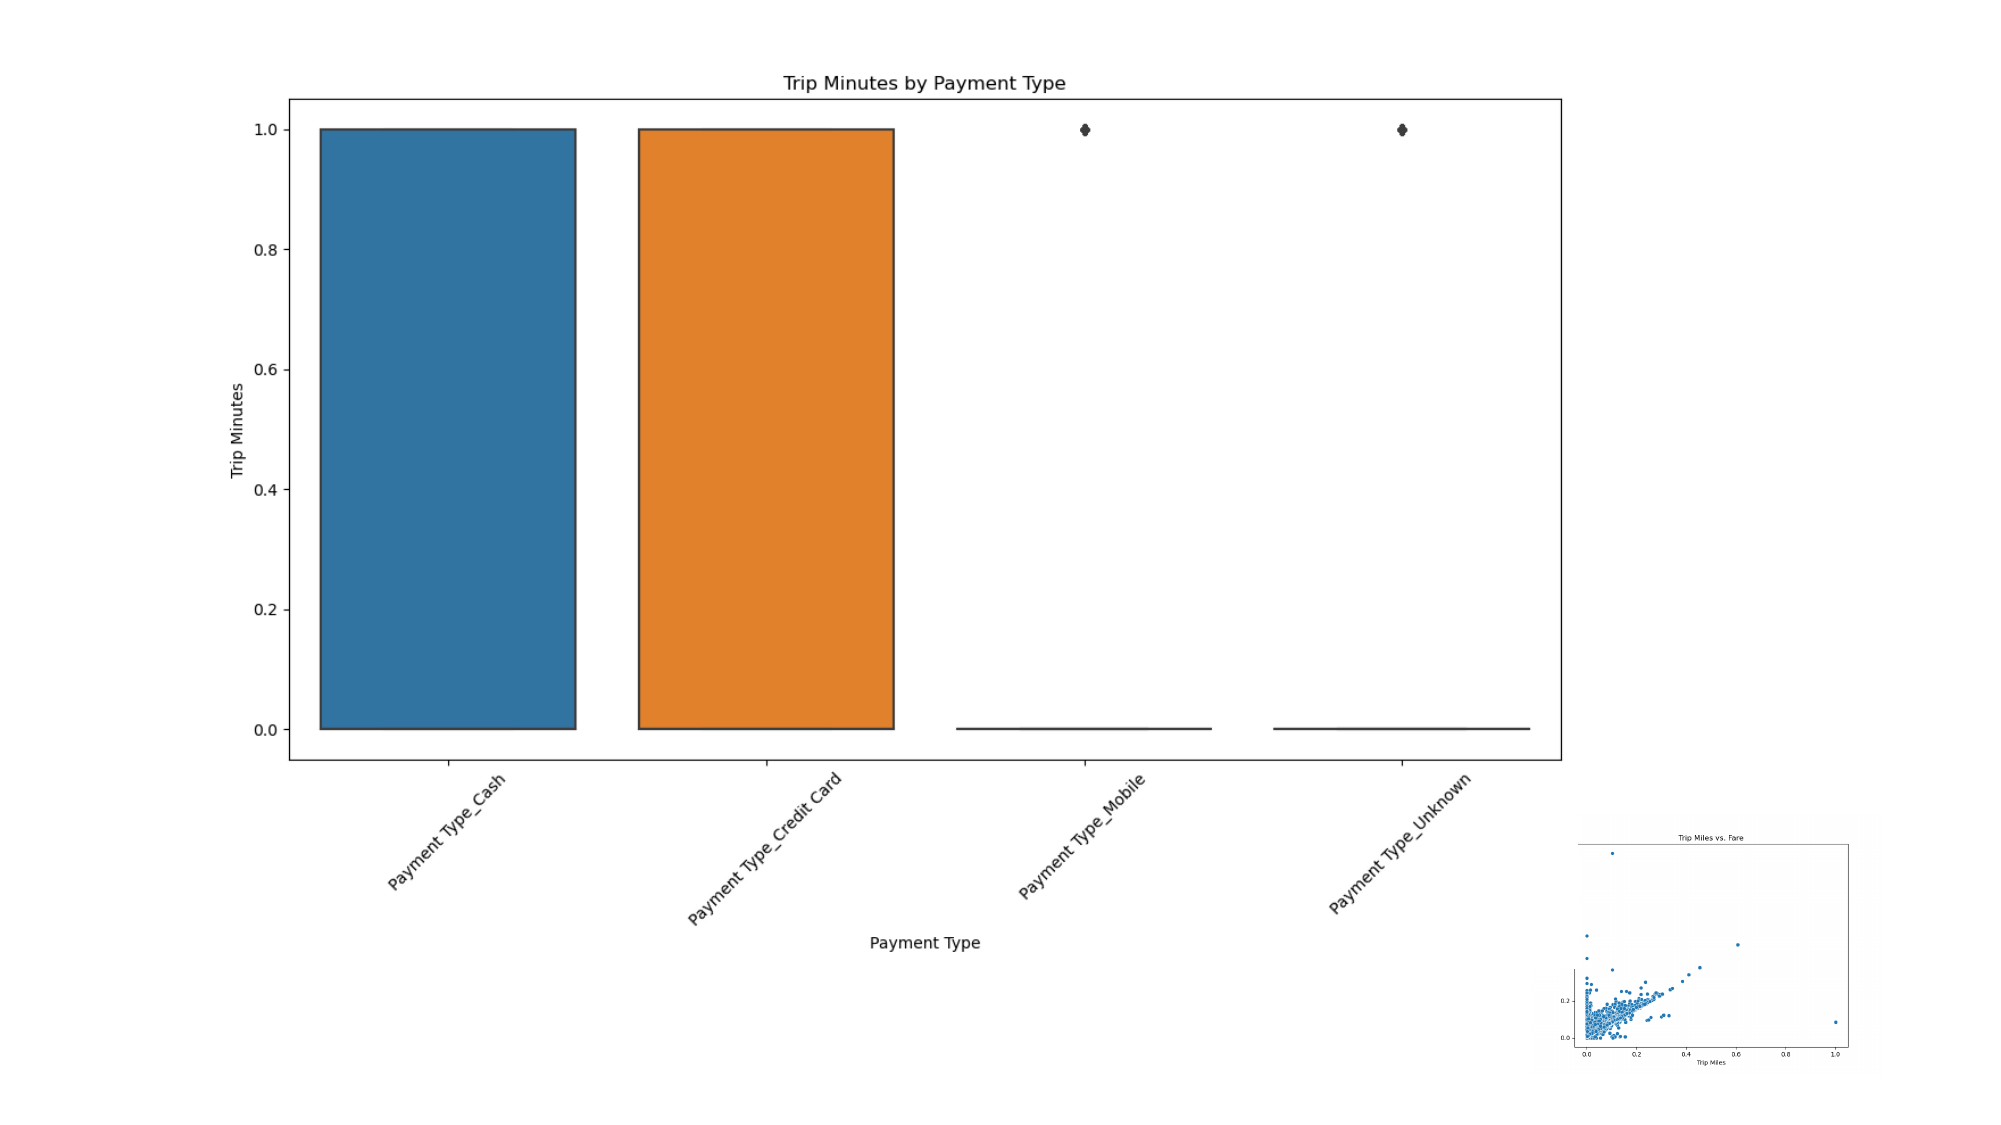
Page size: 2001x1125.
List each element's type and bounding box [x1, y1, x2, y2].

picture [214, 59, 1883, 1077]
